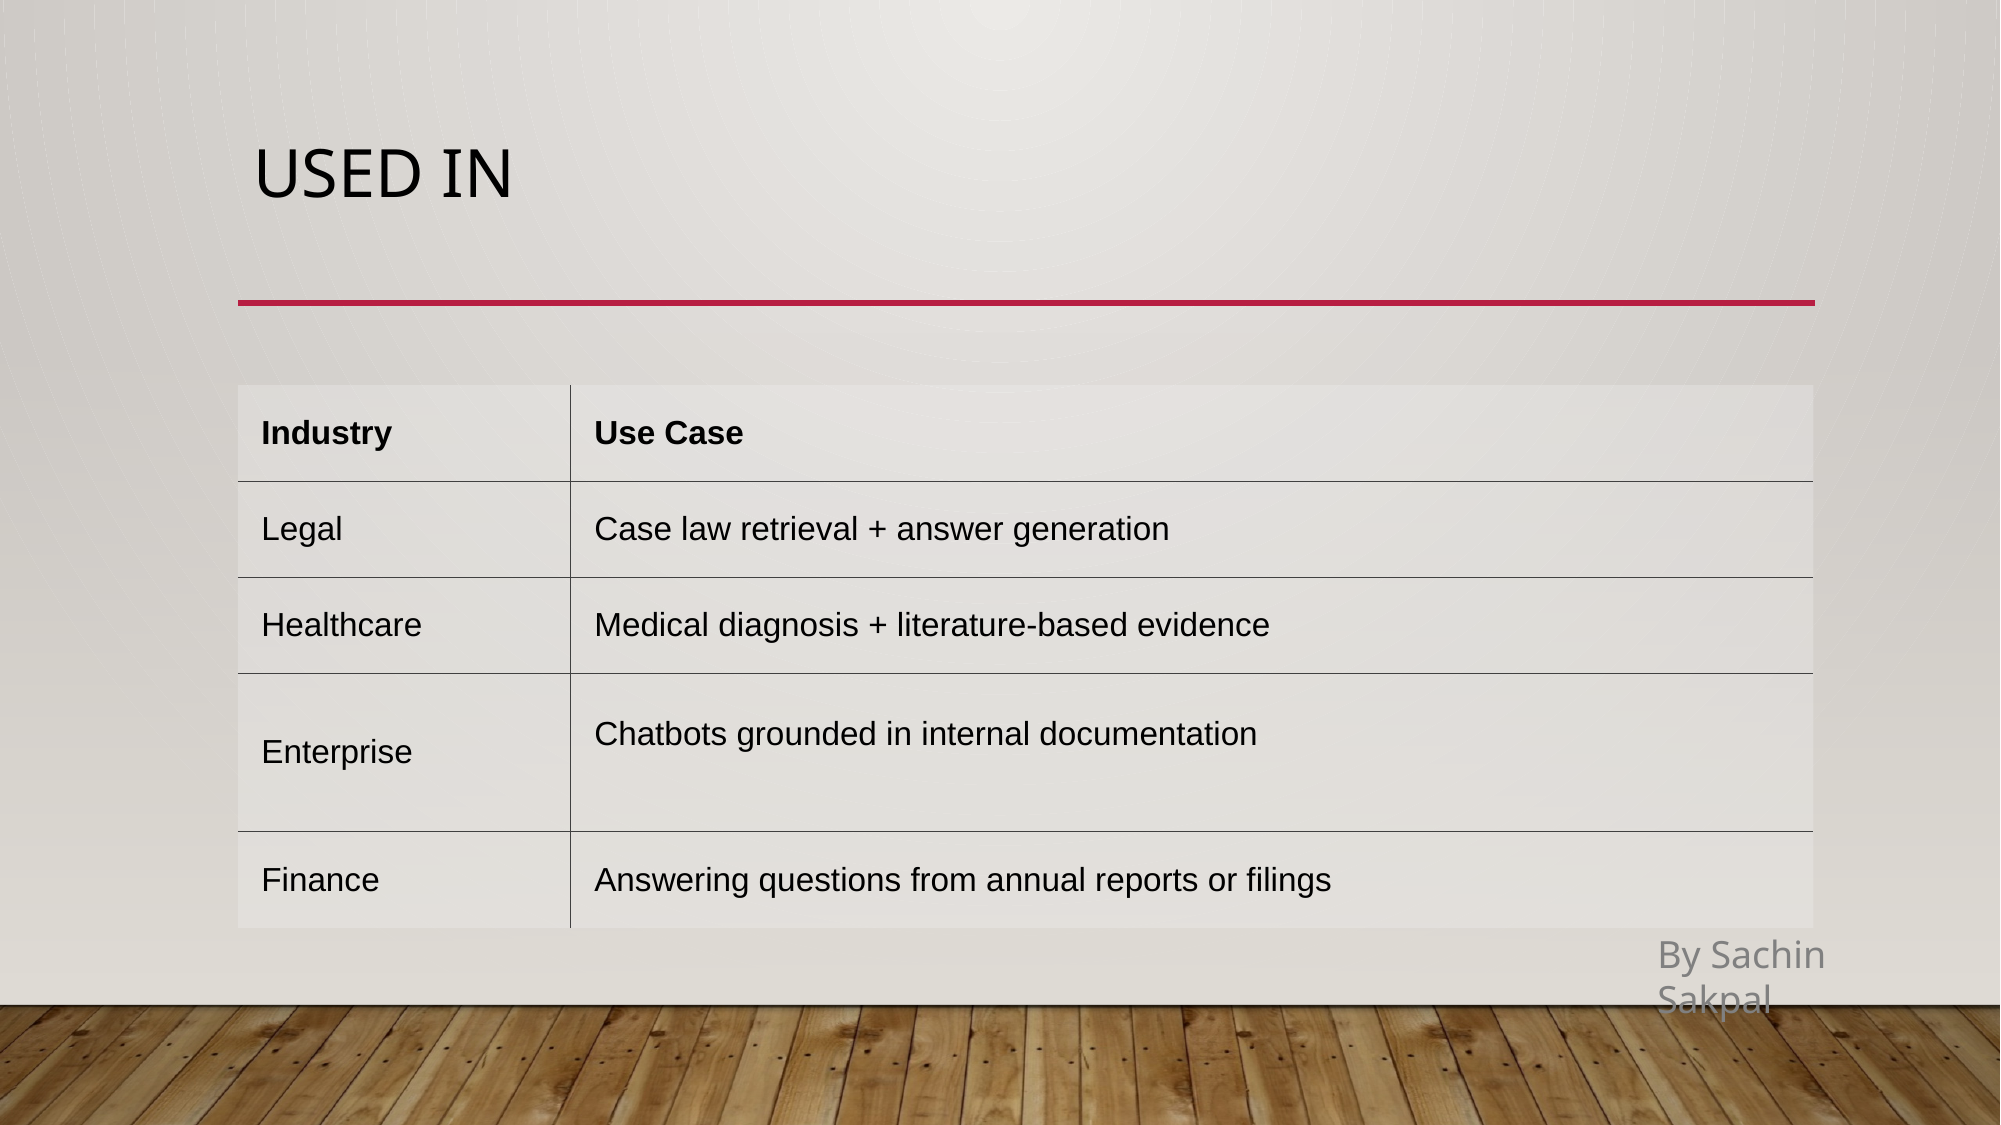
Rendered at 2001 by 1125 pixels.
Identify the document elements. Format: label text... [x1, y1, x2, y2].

picture [1746, 1005, 1756, 1011]
table_cell Case law retrieval + answer generation [571, 482, 1813, 577]
table_cell Chatbots grounded in internal documentation [571, 674, 1813, 831]
picture [1682, 1005, 1692, 1011]
picture [1725, 1005, 1735, 1011]
title Used in [238, 131, 1814, 305]
table_cell Legal [238, 482, 570, 577]
table_cell Answering questions from annual reports or filings [571, 832, 1813, 928]
table_cell Healthcare [238, 578, 570, 673]
table_header Industry [238, 385, 570, 481]
table_cell Medical diagnosis + literature-based evidence [571, 578, 1813, 673]
table_cell Finance [238, 832, 570, 928]
picture [0, 1005, 2000, 1125]
table_cell Enterprise [238, 674, 570, 831]
table_header Use Case [571, 385, 1813, 481]
